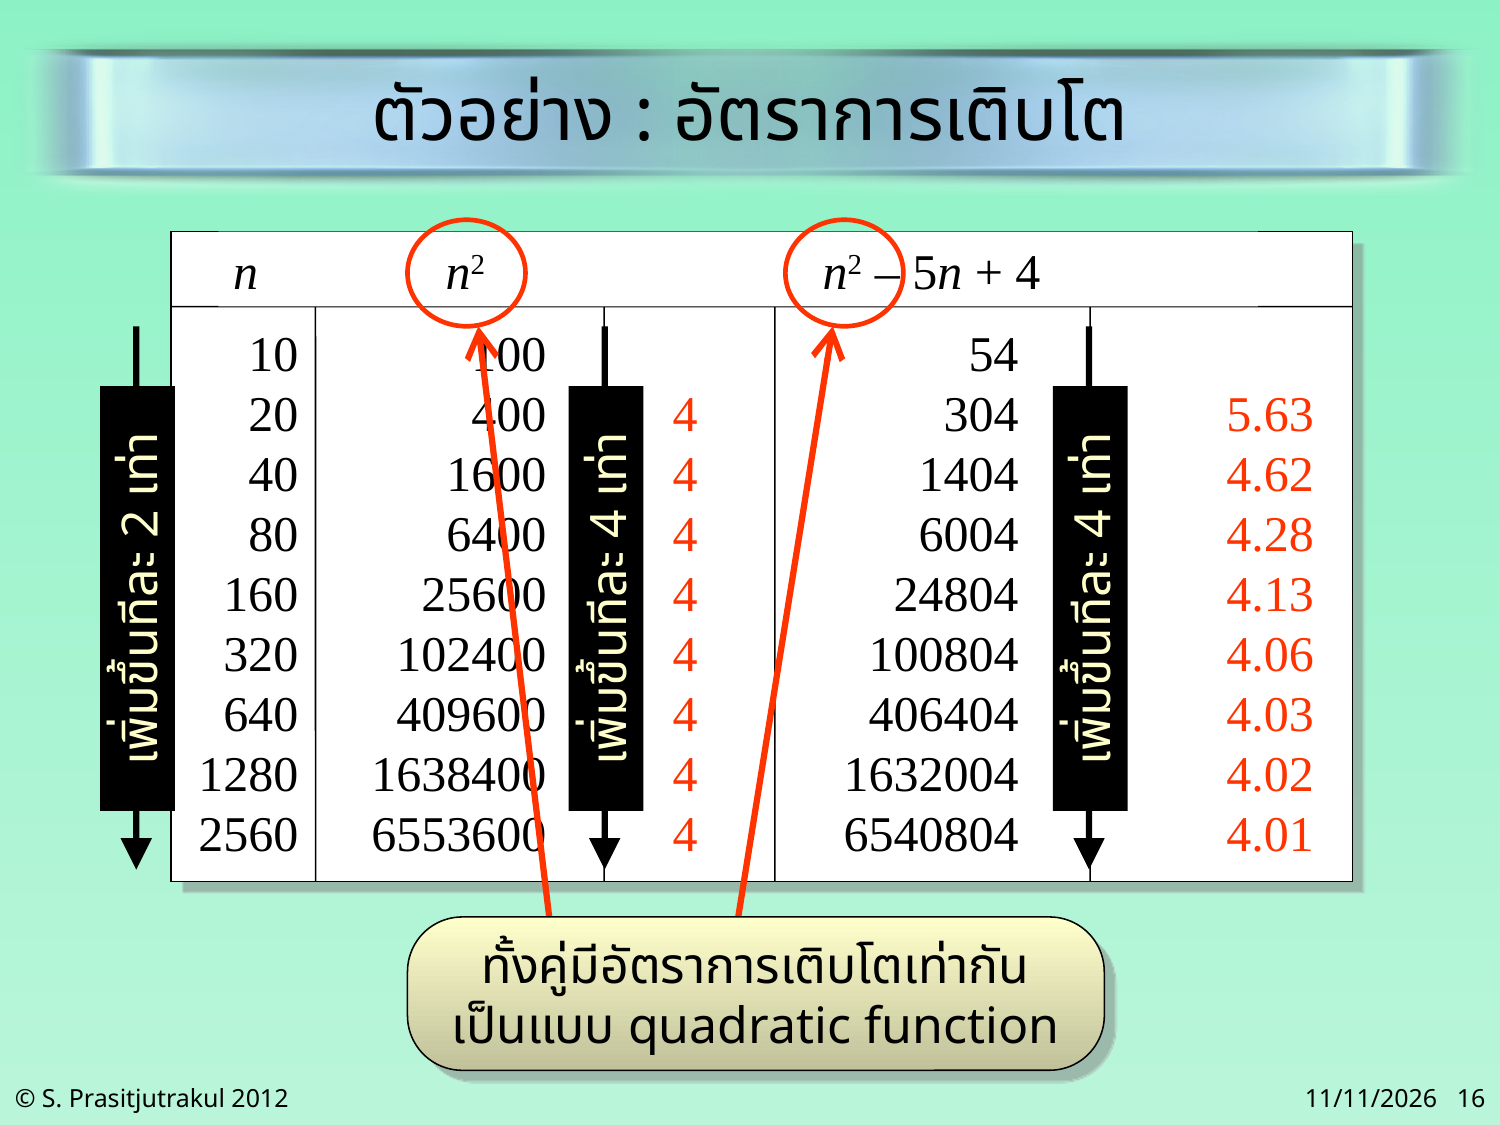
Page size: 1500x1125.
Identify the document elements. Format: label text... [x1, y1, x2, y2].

title ตัวอย่าง : อัตราการเติบโต [112, 47, 1388, 173]
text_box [99, 326, 176, 870]
text_box ทั้งคู่มีอัตราการเติบโตเท่ากัน เป็นแบบ quadratic function [407, 916, 1105, 1071]
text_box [908, 231, 1353, 882]
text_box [0, 30, 1500, 197]
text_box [170, 231, 402, 882]
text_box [407, 219, 904, 918]
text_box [1052, 326, 1129, 870]
